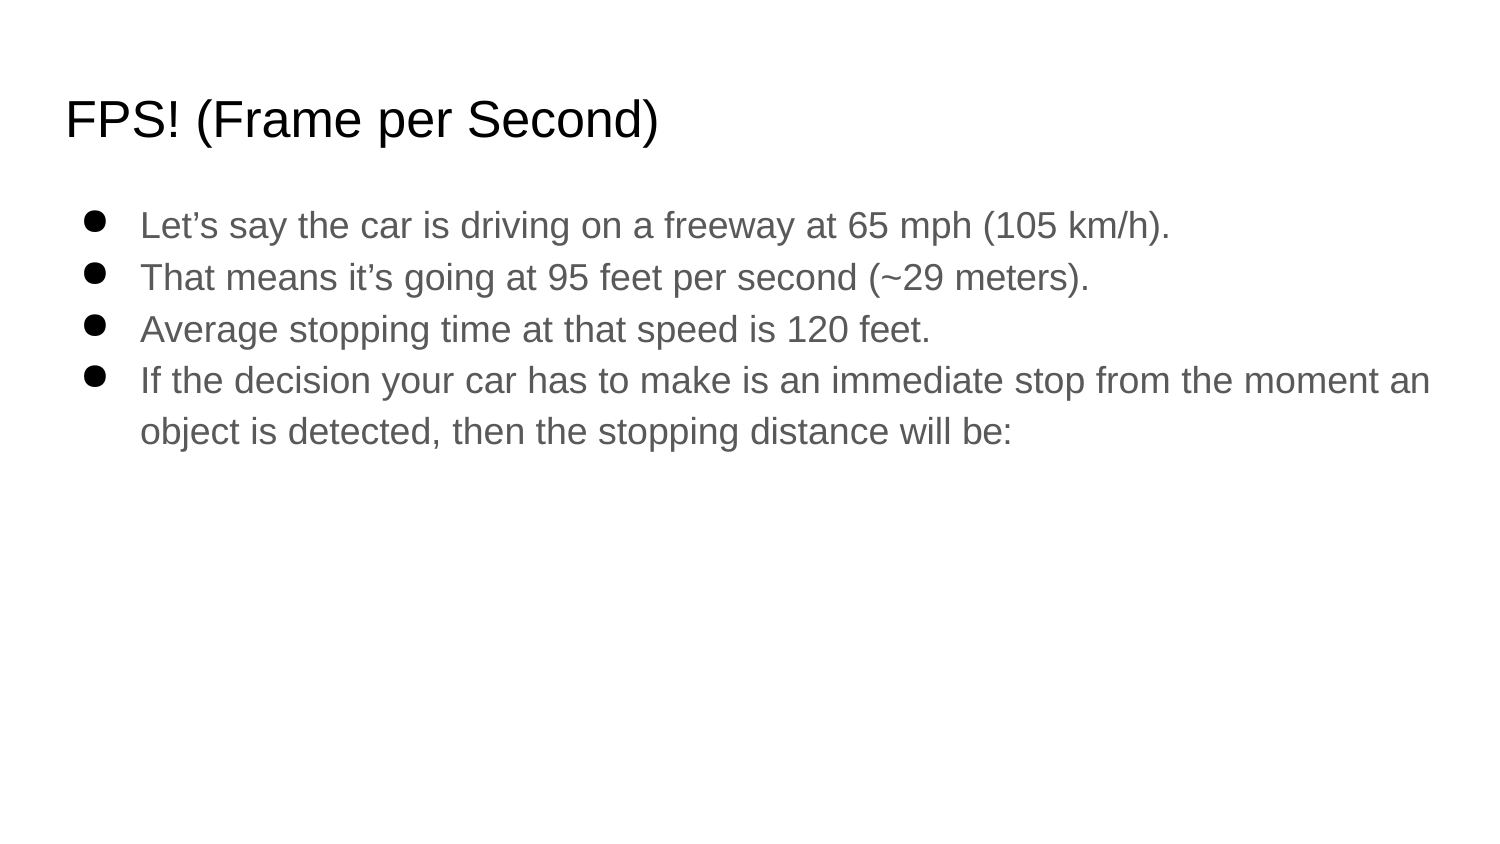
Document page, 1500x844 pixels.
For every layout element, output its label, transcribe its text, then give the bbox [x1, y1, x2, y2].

text_box Let’s say the car is driving on a freeway at 65 mph (105 km/h). That means it’s going at 95 feet per second (~29 meters). Average stopping time at that speed is 120 feet. If the decision your car has to make is an immediate stop from the moment an object is detected, then the stopping distance will be: [77, 192, 1434, 453]
title FPS! (Frame per Second) [63, 82, 1091, 227]
